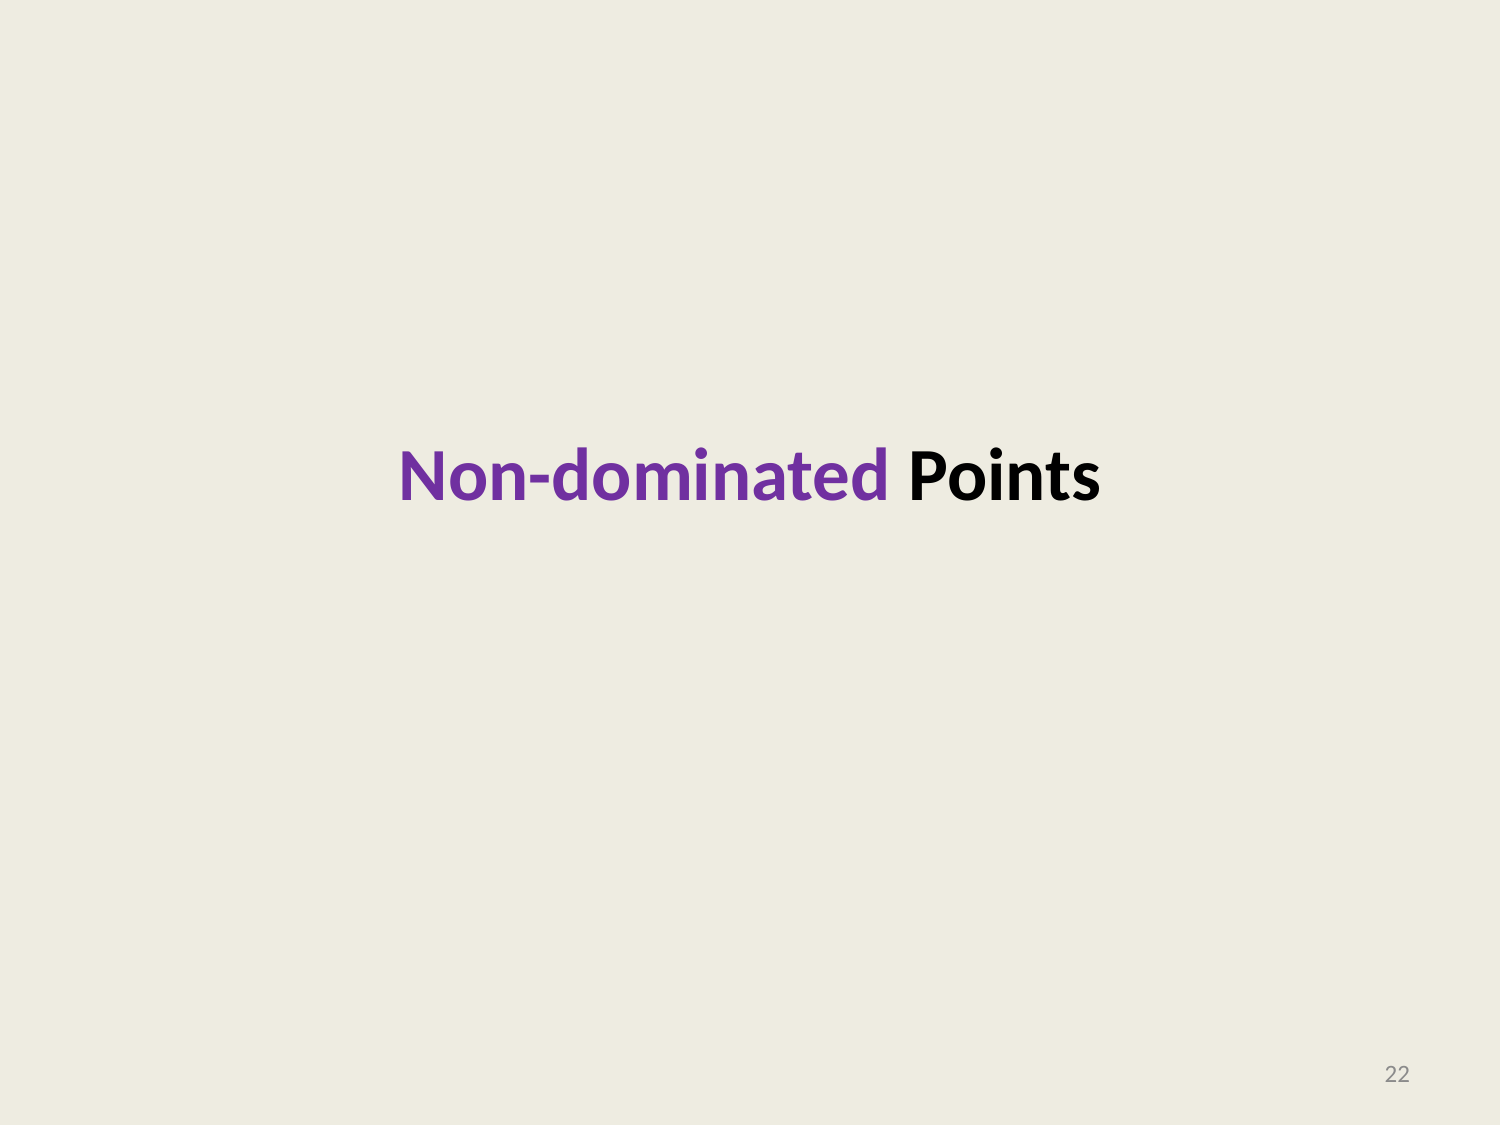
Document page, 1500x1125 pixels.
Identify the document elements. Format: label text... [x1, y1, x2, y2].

title Non-dominated Points [112, 349, 1388, 591]
slide_number 22 [1074, 1042, 1425, 1103]
